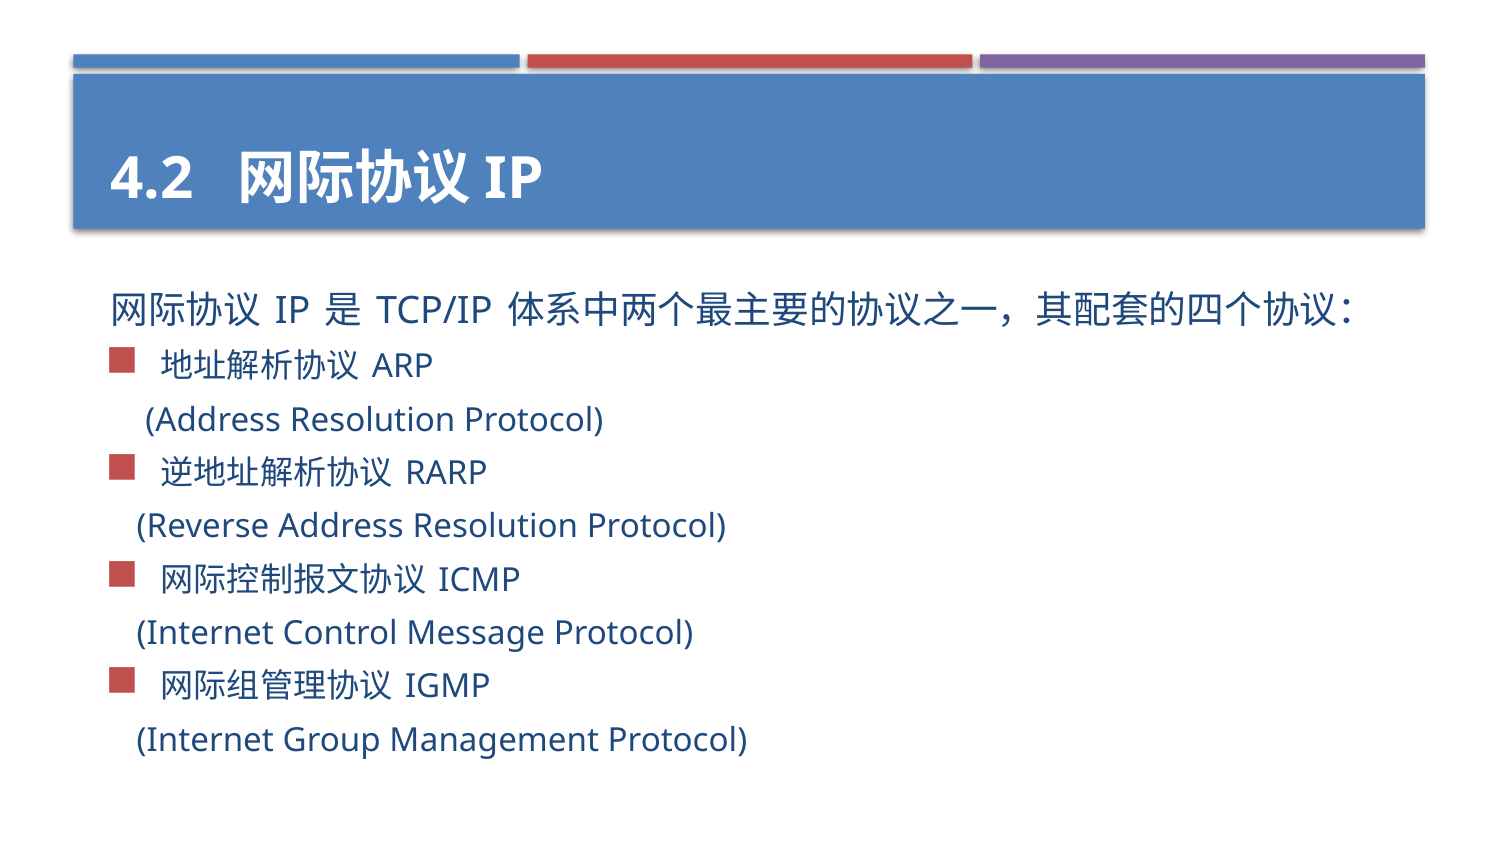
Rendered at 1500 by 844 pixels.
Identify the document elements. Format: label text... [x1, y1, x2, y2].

list 网际协议 IP 是 TCP/IP 体系中两个最主要的协议之一，其配套的四个协议： 地址解析协议 ARP (Address Resolution Protocol) 逆地址解析协议 RARP (Reverse Address Resolution Protocol) 网际控制报文协议 ICMP (Internet Control Message Protocol) 网际组管理协议 IGMP (Internet Group Management Protocol) [95, 274, 1434, 770]
title 4.2 网际协议IP [95, 84, 1406, 218]
